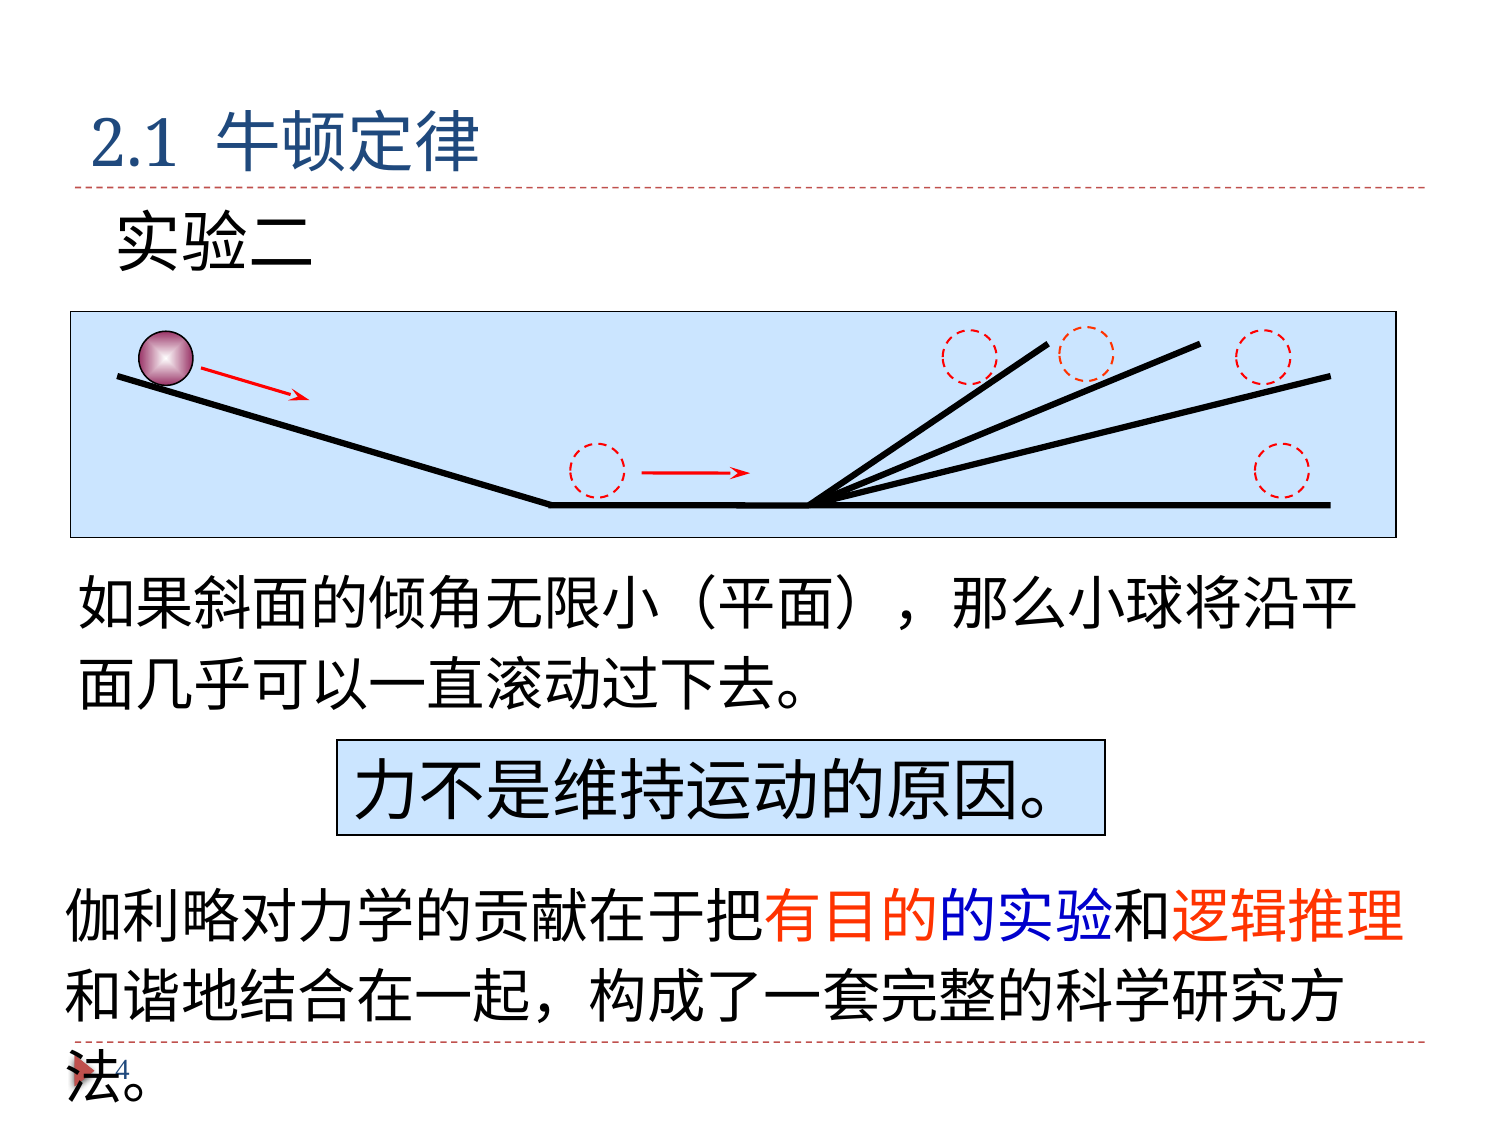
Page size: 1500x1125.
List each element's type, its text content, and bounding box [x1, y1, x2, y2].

text_box 实验二 [100, 192, 443, 288]
text_box 如果斜面的倾角无限小（平面），那么小球将沿平面几乎可以一直滚动过下去。 [62, 548, 1421, 725]
text_box 伽利略对力学的贡献在于把有目的的实验和逻辑推理和谐地结合在一起，构成了一套完整的科学研究方法。 [49, 861, 1432, 1118]
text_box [116, 329, 1049, 506]
title 2.1 牛顿定律 [75, 37, 1425, 188]
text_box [1049, 329, 1331, 506]
text_box [70, 311, 1396, 538]
text_box 力不是维持运动的原因。 [337, 740, 1106, 835]
